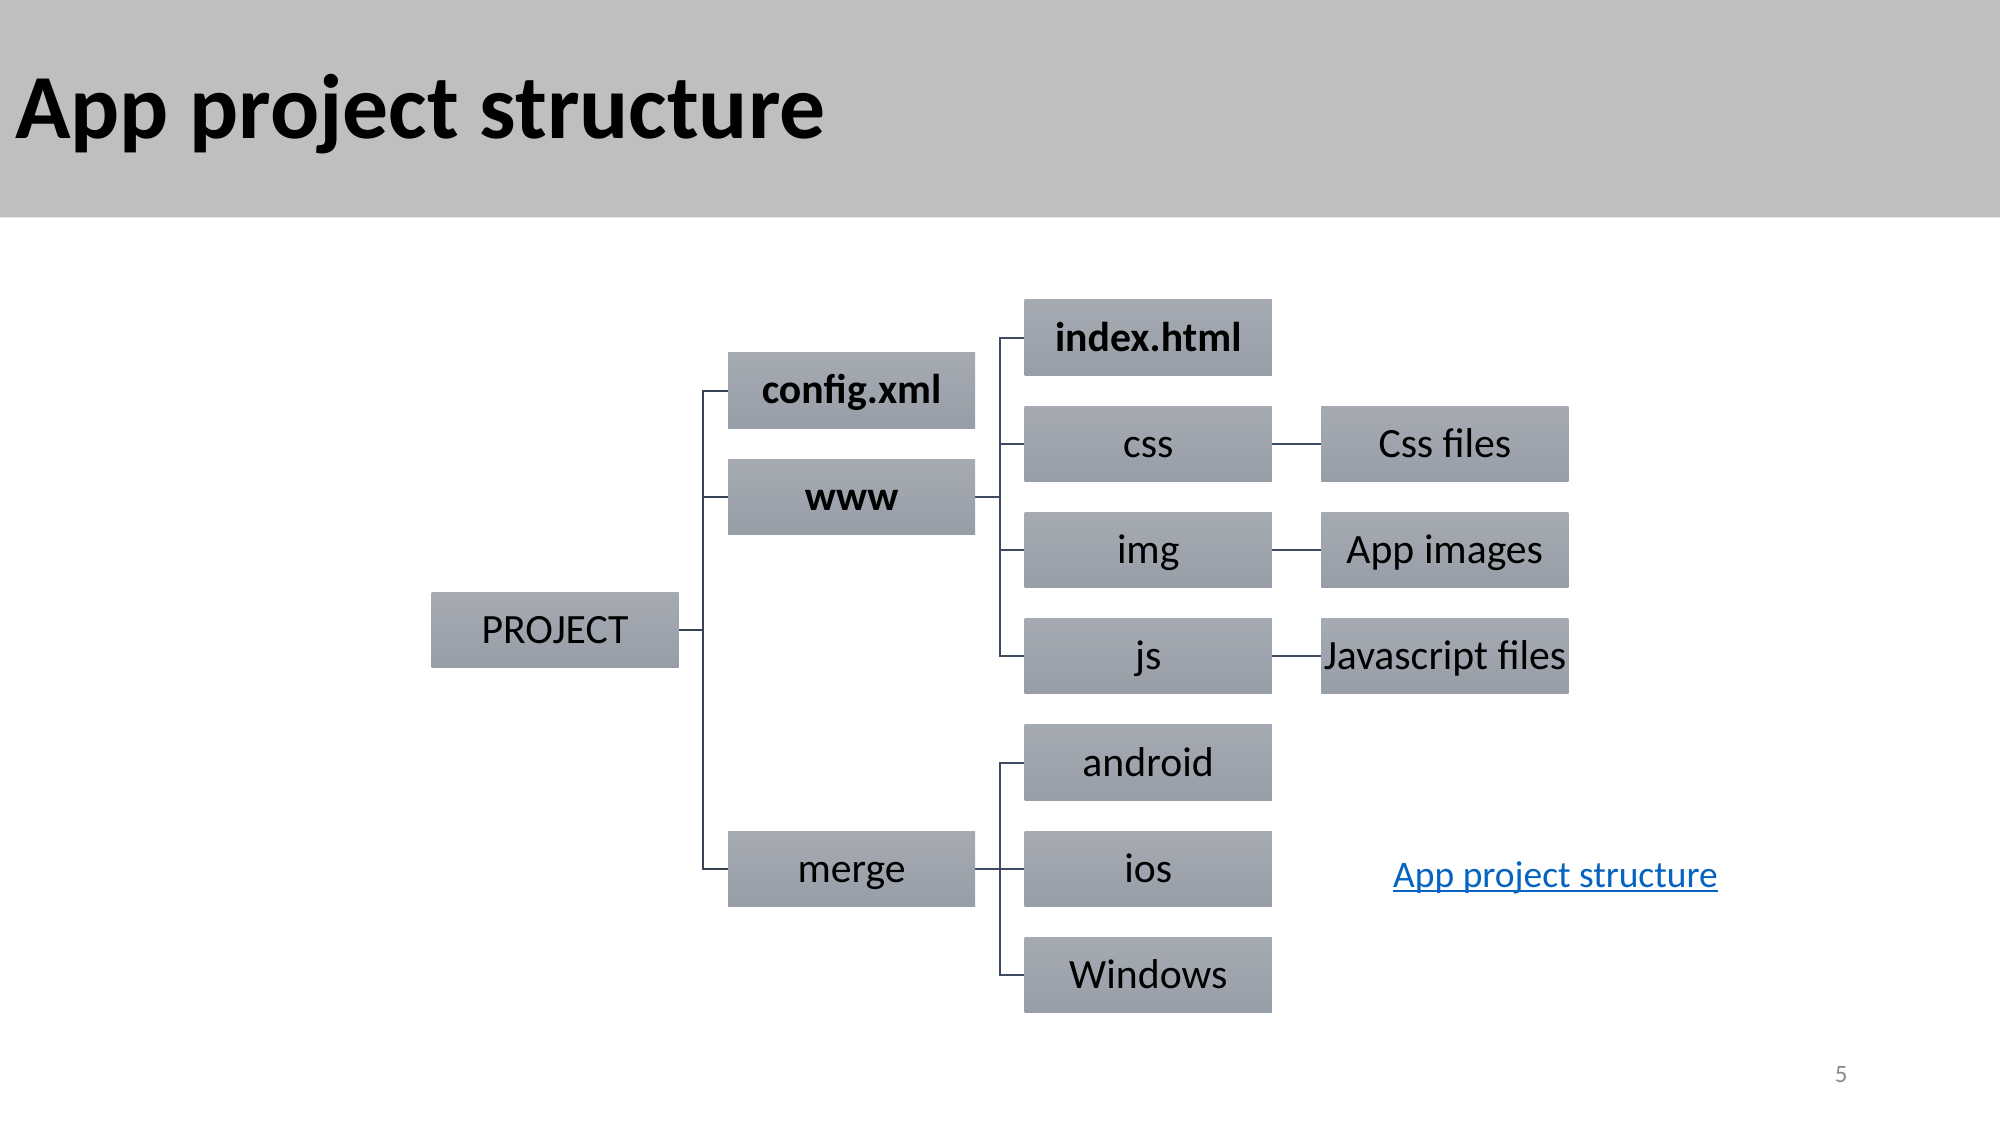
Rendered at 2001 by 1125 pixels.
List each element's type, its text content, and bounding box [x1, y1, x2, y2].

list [137, 299, 1863, 1014]
slide_number 5 [1412, 1042, 1863, 1103]
title App project structure [0, 0, 2000, 218]
